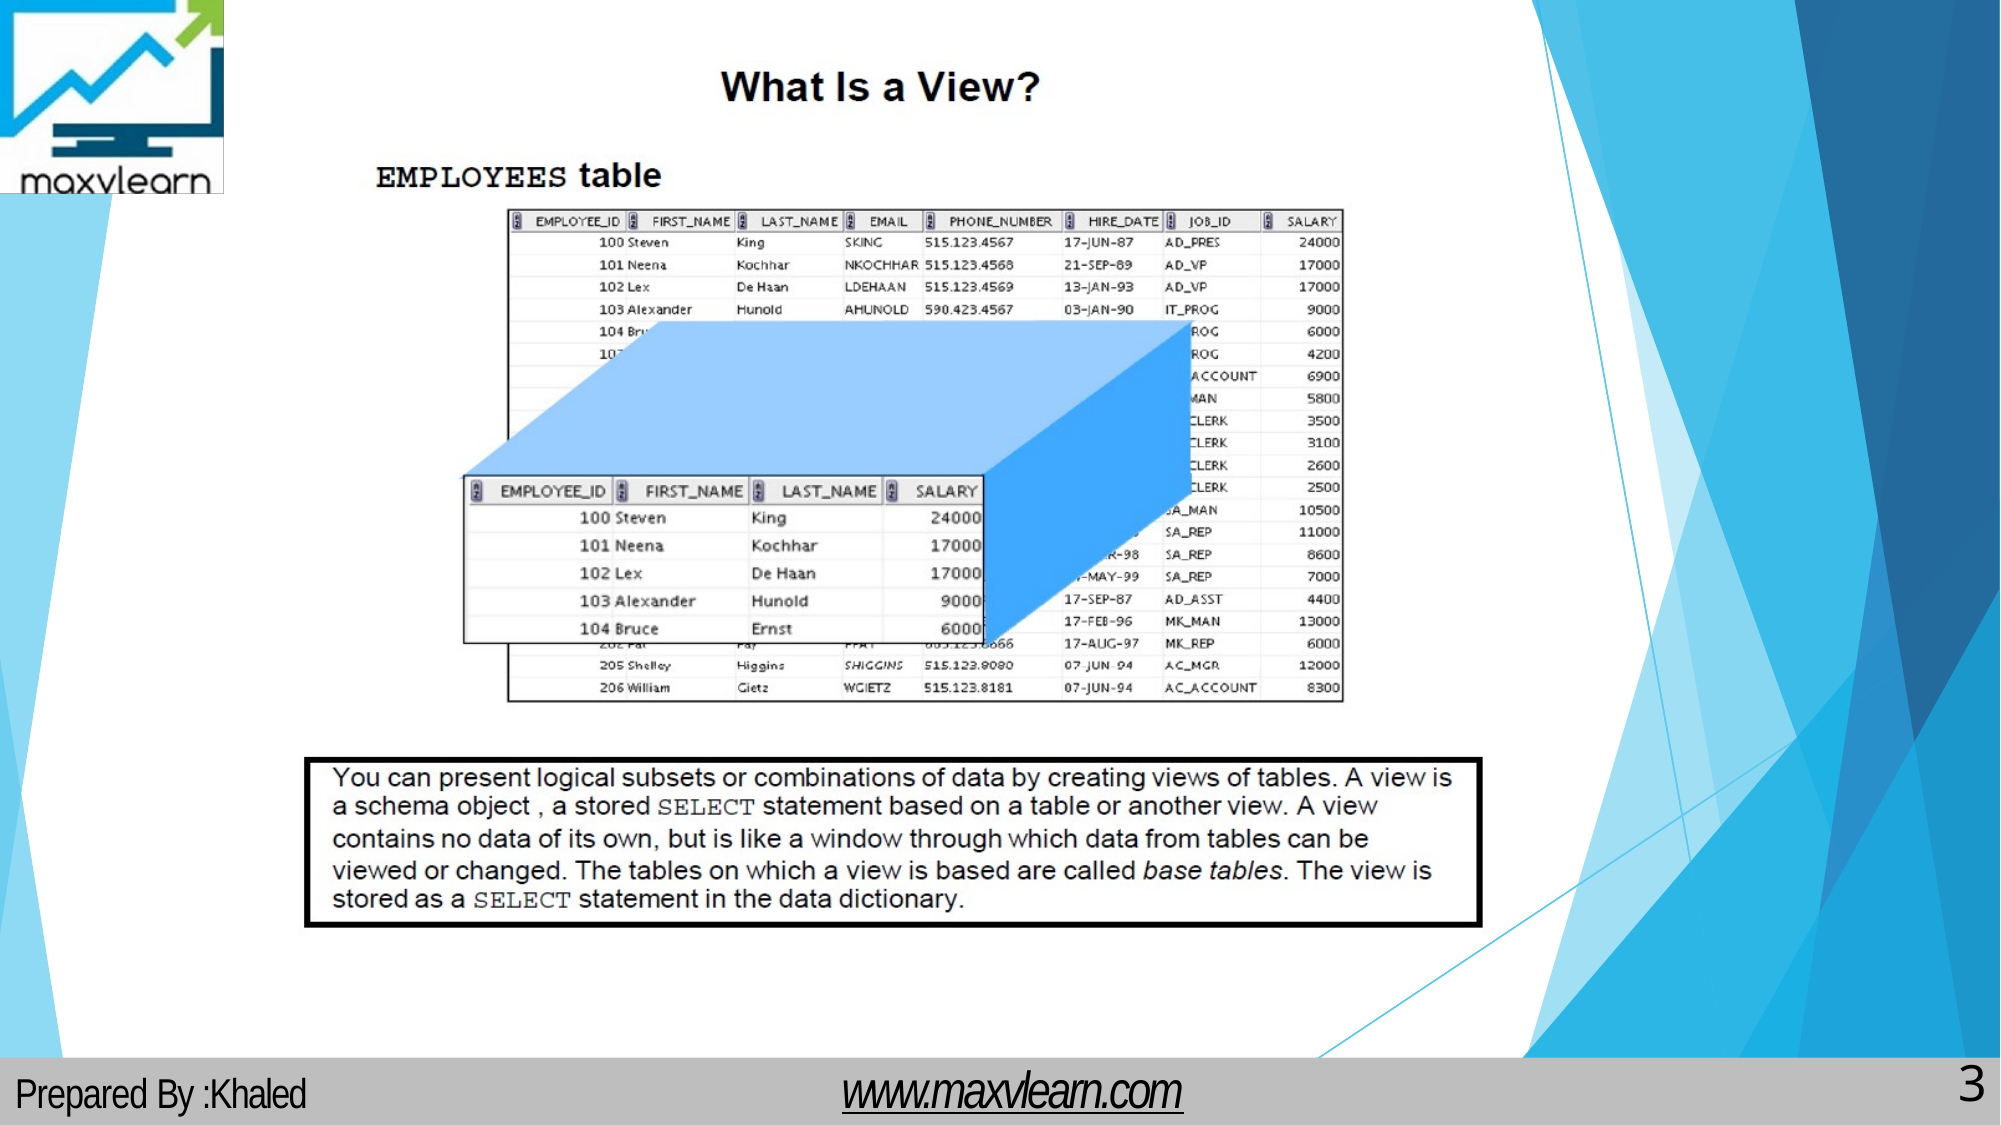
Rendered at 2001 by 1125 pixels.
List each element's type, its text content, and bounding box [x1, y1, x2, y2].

footer Prepared By :Khaled AlKhudari [12, 1069, 462, 1125]
slide_number www.maxvlearn.com [839, 1059, 1188, 1125]
text_box [298, 60, 1494, 936]
slide_number 1 [1928, 1061, 1990, 1125]
picture [0, 0, 224, 194]
